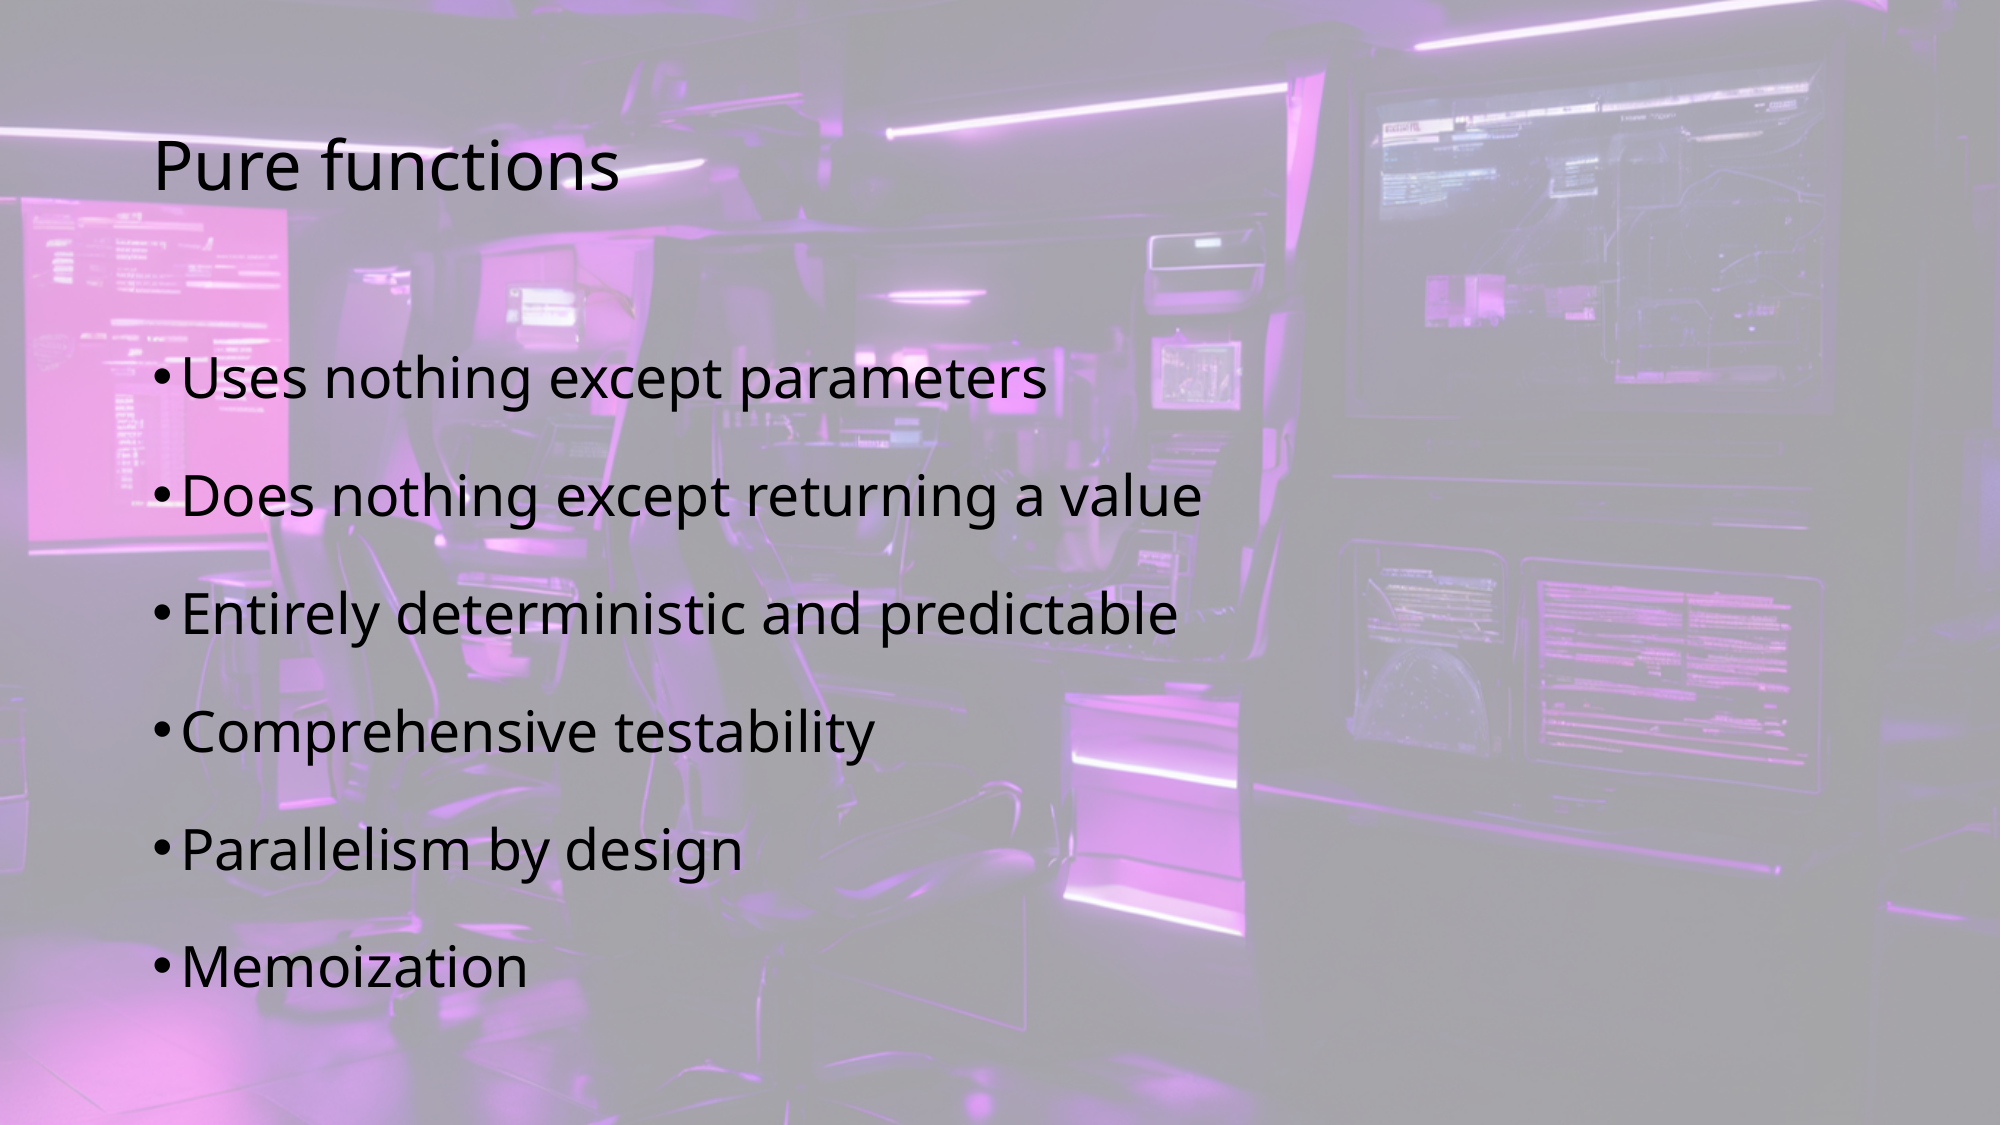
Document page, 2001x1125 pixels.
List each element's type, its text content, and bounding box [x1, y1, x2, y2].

list Uses nothing except parameters Does nothing except returning a value Entirely deterministic and predictable Comprehensive testability Parallelism by design Memoization [137, 299, 1863, 1014]
title Pure functions [137, 59, 1932, 278]
